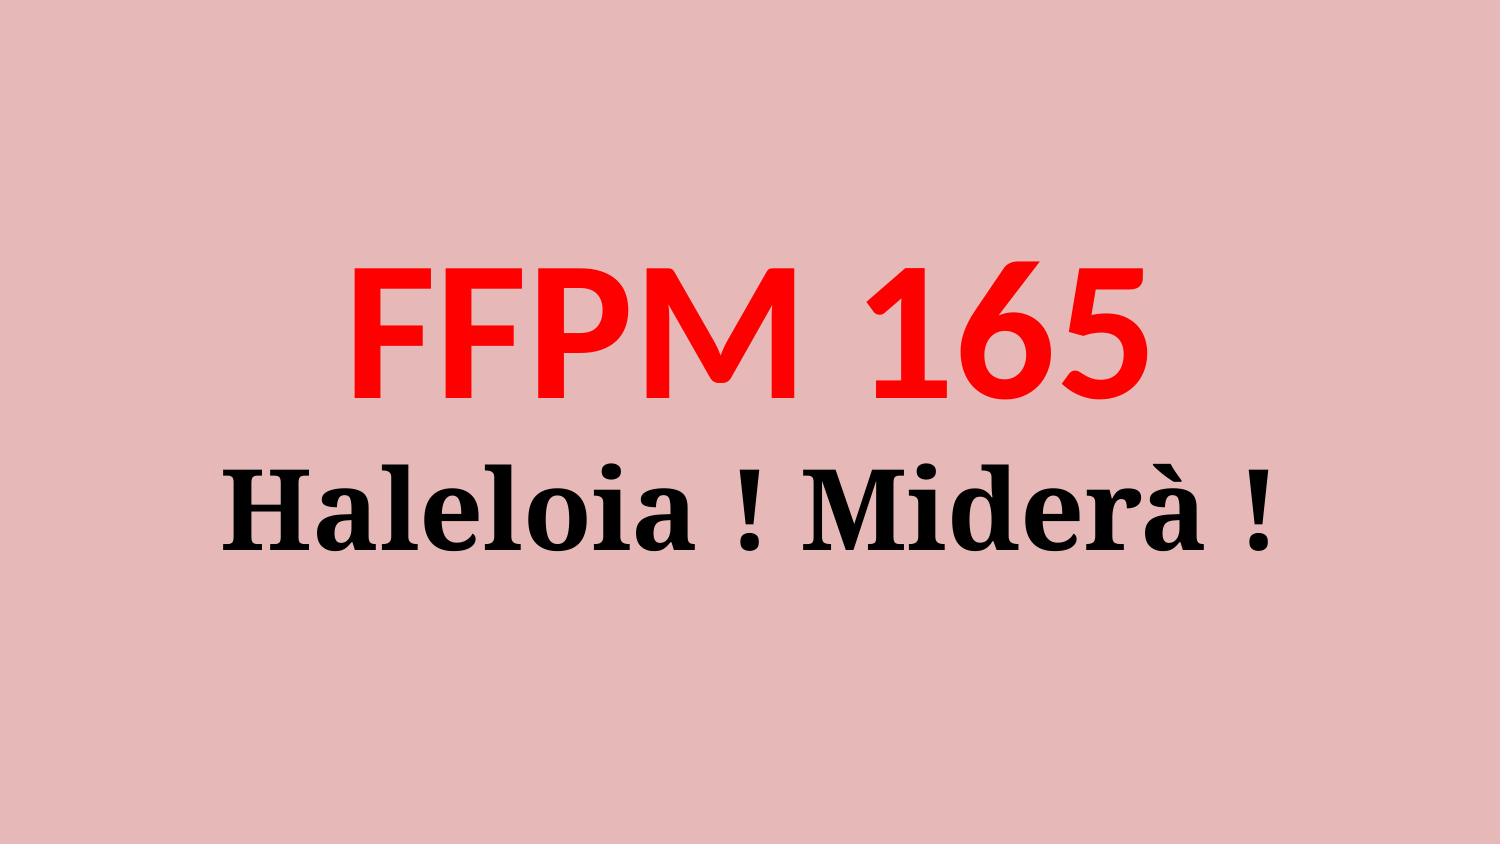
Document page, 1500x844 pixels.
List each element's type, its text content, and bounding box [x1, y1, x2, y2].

title FFPM 165 Haleloia ! Miderà ! [1, 362, 1500, 544]
